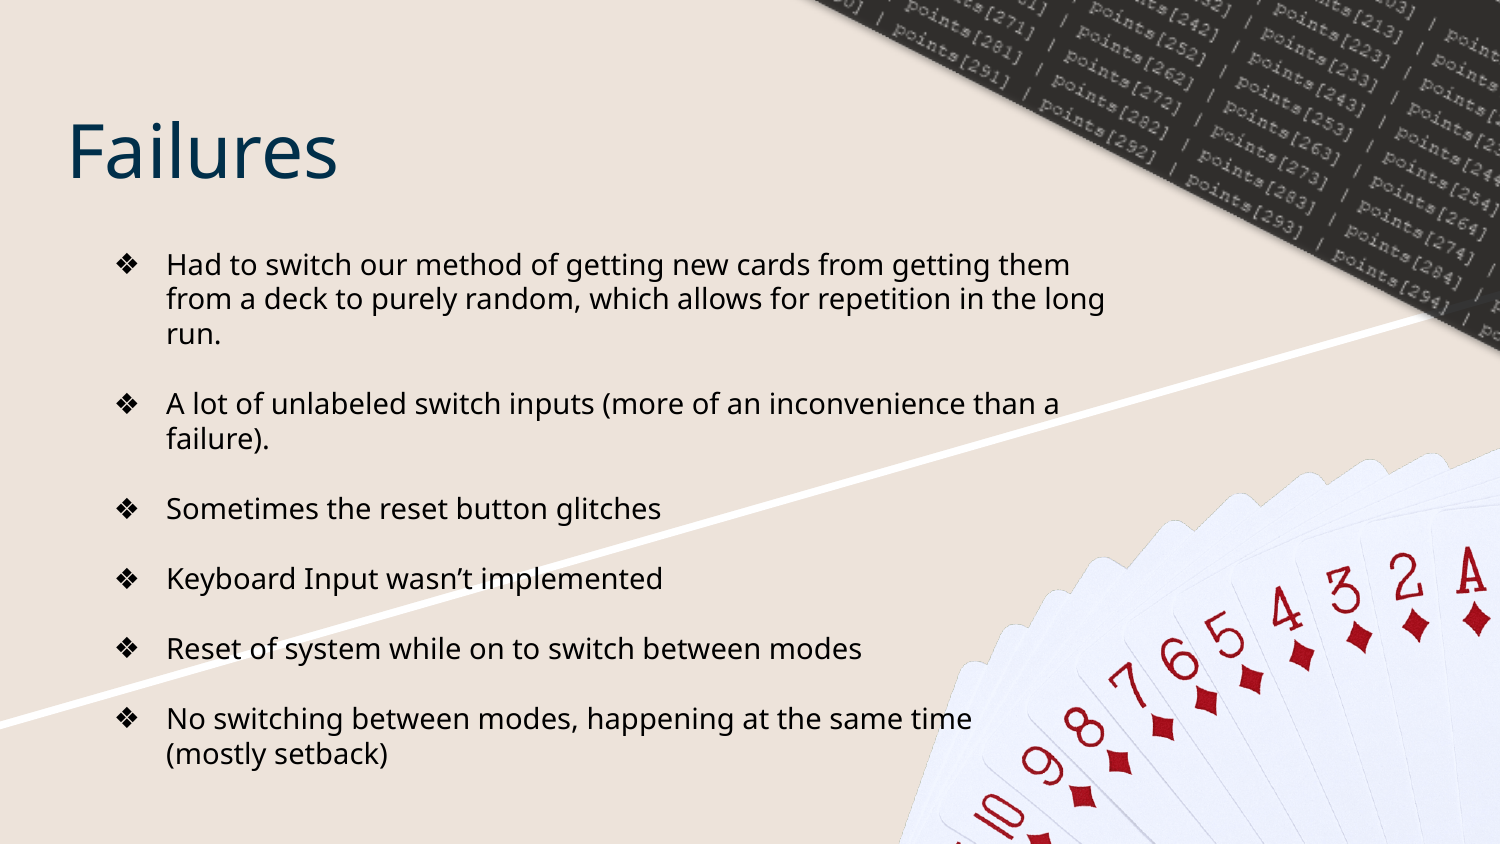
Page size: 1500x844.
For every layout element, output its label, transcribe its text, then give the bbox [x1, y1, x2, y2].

text_box Had to switch our method of getting new cards from getting them from a deck to purely random, which allows for repetition in the long run. A lot of unlabeled switch inputs (more of an inconvenience than a failure). Sometimes the reset button glitches Keyboard Input wasn’t implemented Reset of system while on to switch between modes No switching between modes, happening at the same time (mostly setback) [76, 230, 1139, 774]
title Failures [51, 88, 827, 299]
picture [795, 0, 1500, 844]
